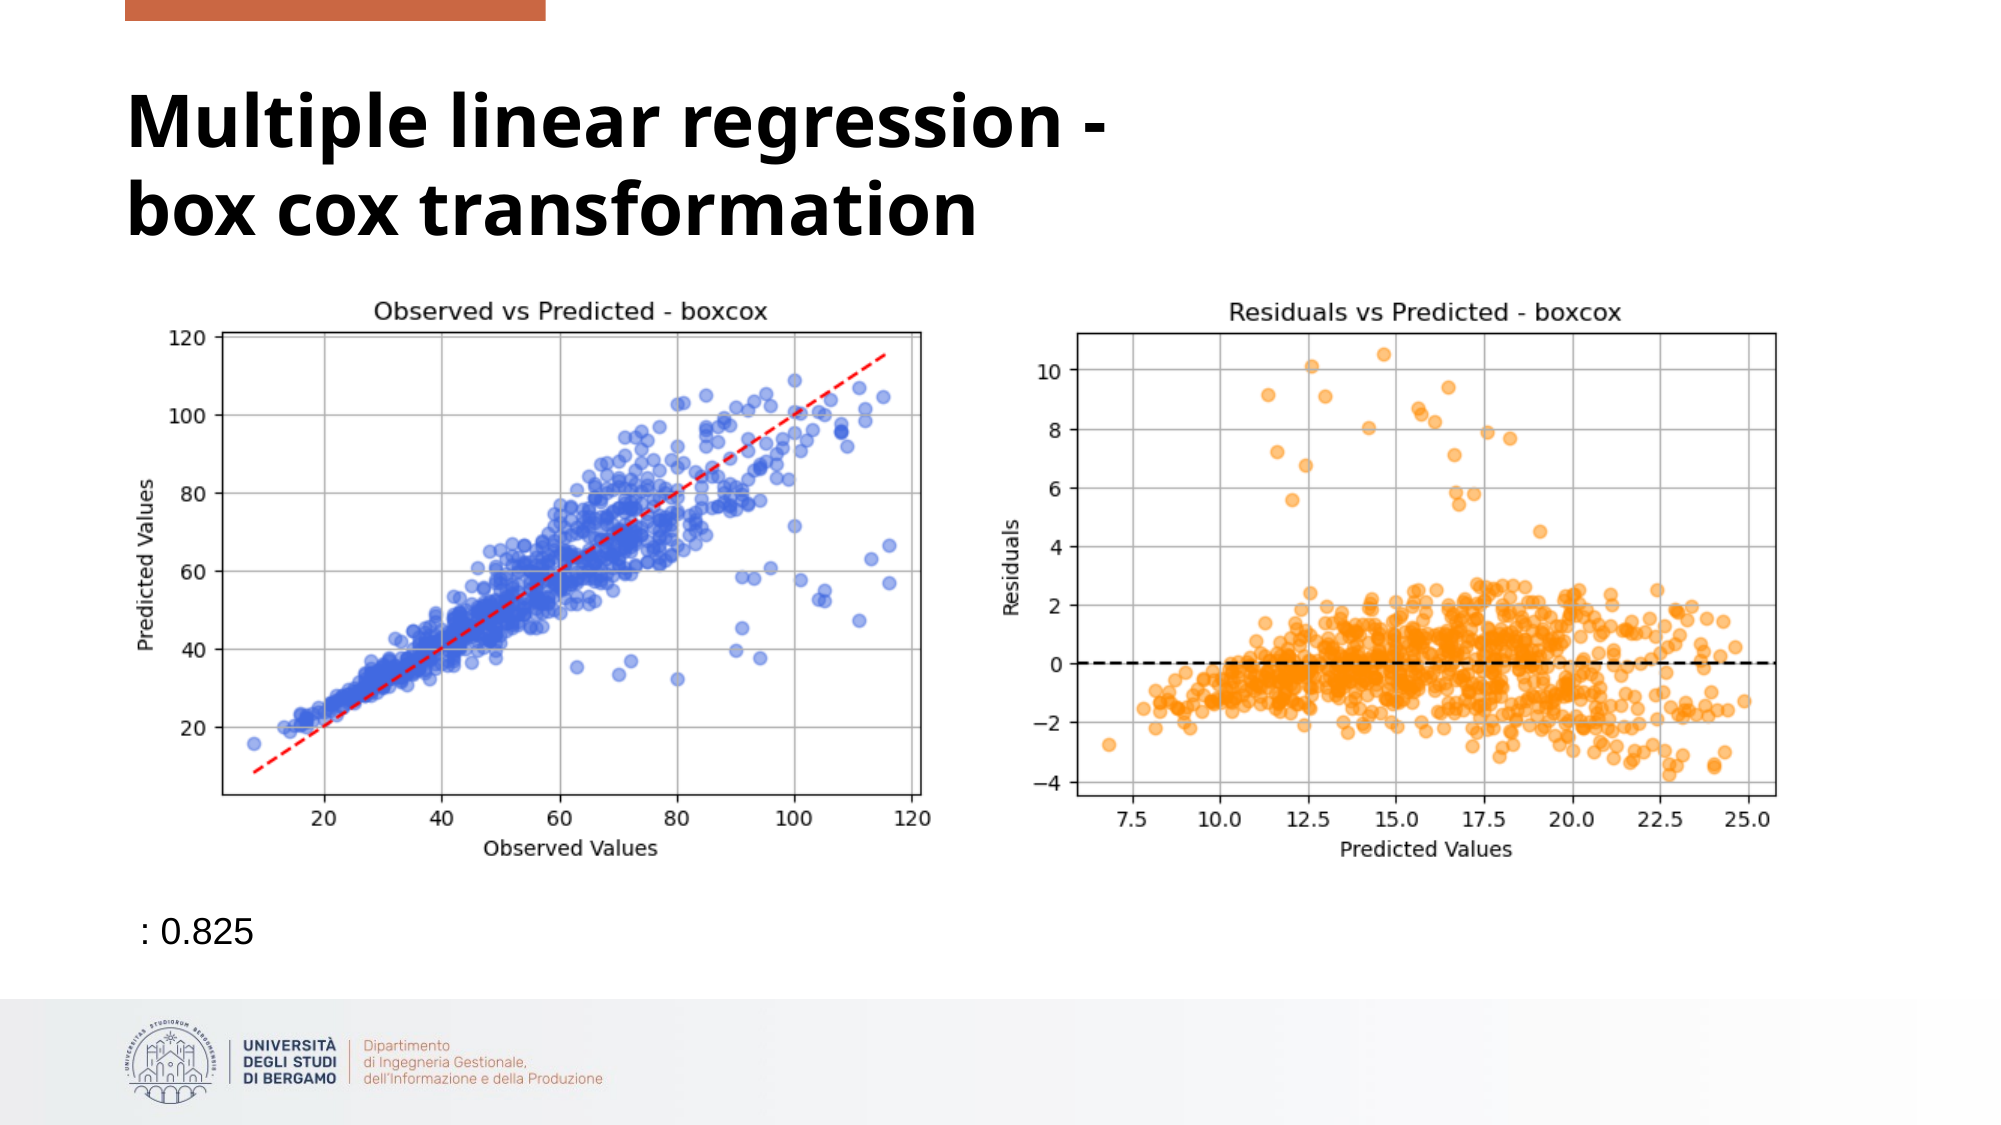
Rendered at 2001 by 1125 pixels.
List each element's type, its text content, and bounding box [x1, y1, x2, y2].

picture [0, 999, 2000, 1125]
title Multiple linear regression - box cox transformation [125, 75, 1850, 252]
picture [987, 287, 1789, 875]
picture [123, 287, 946, 875]
